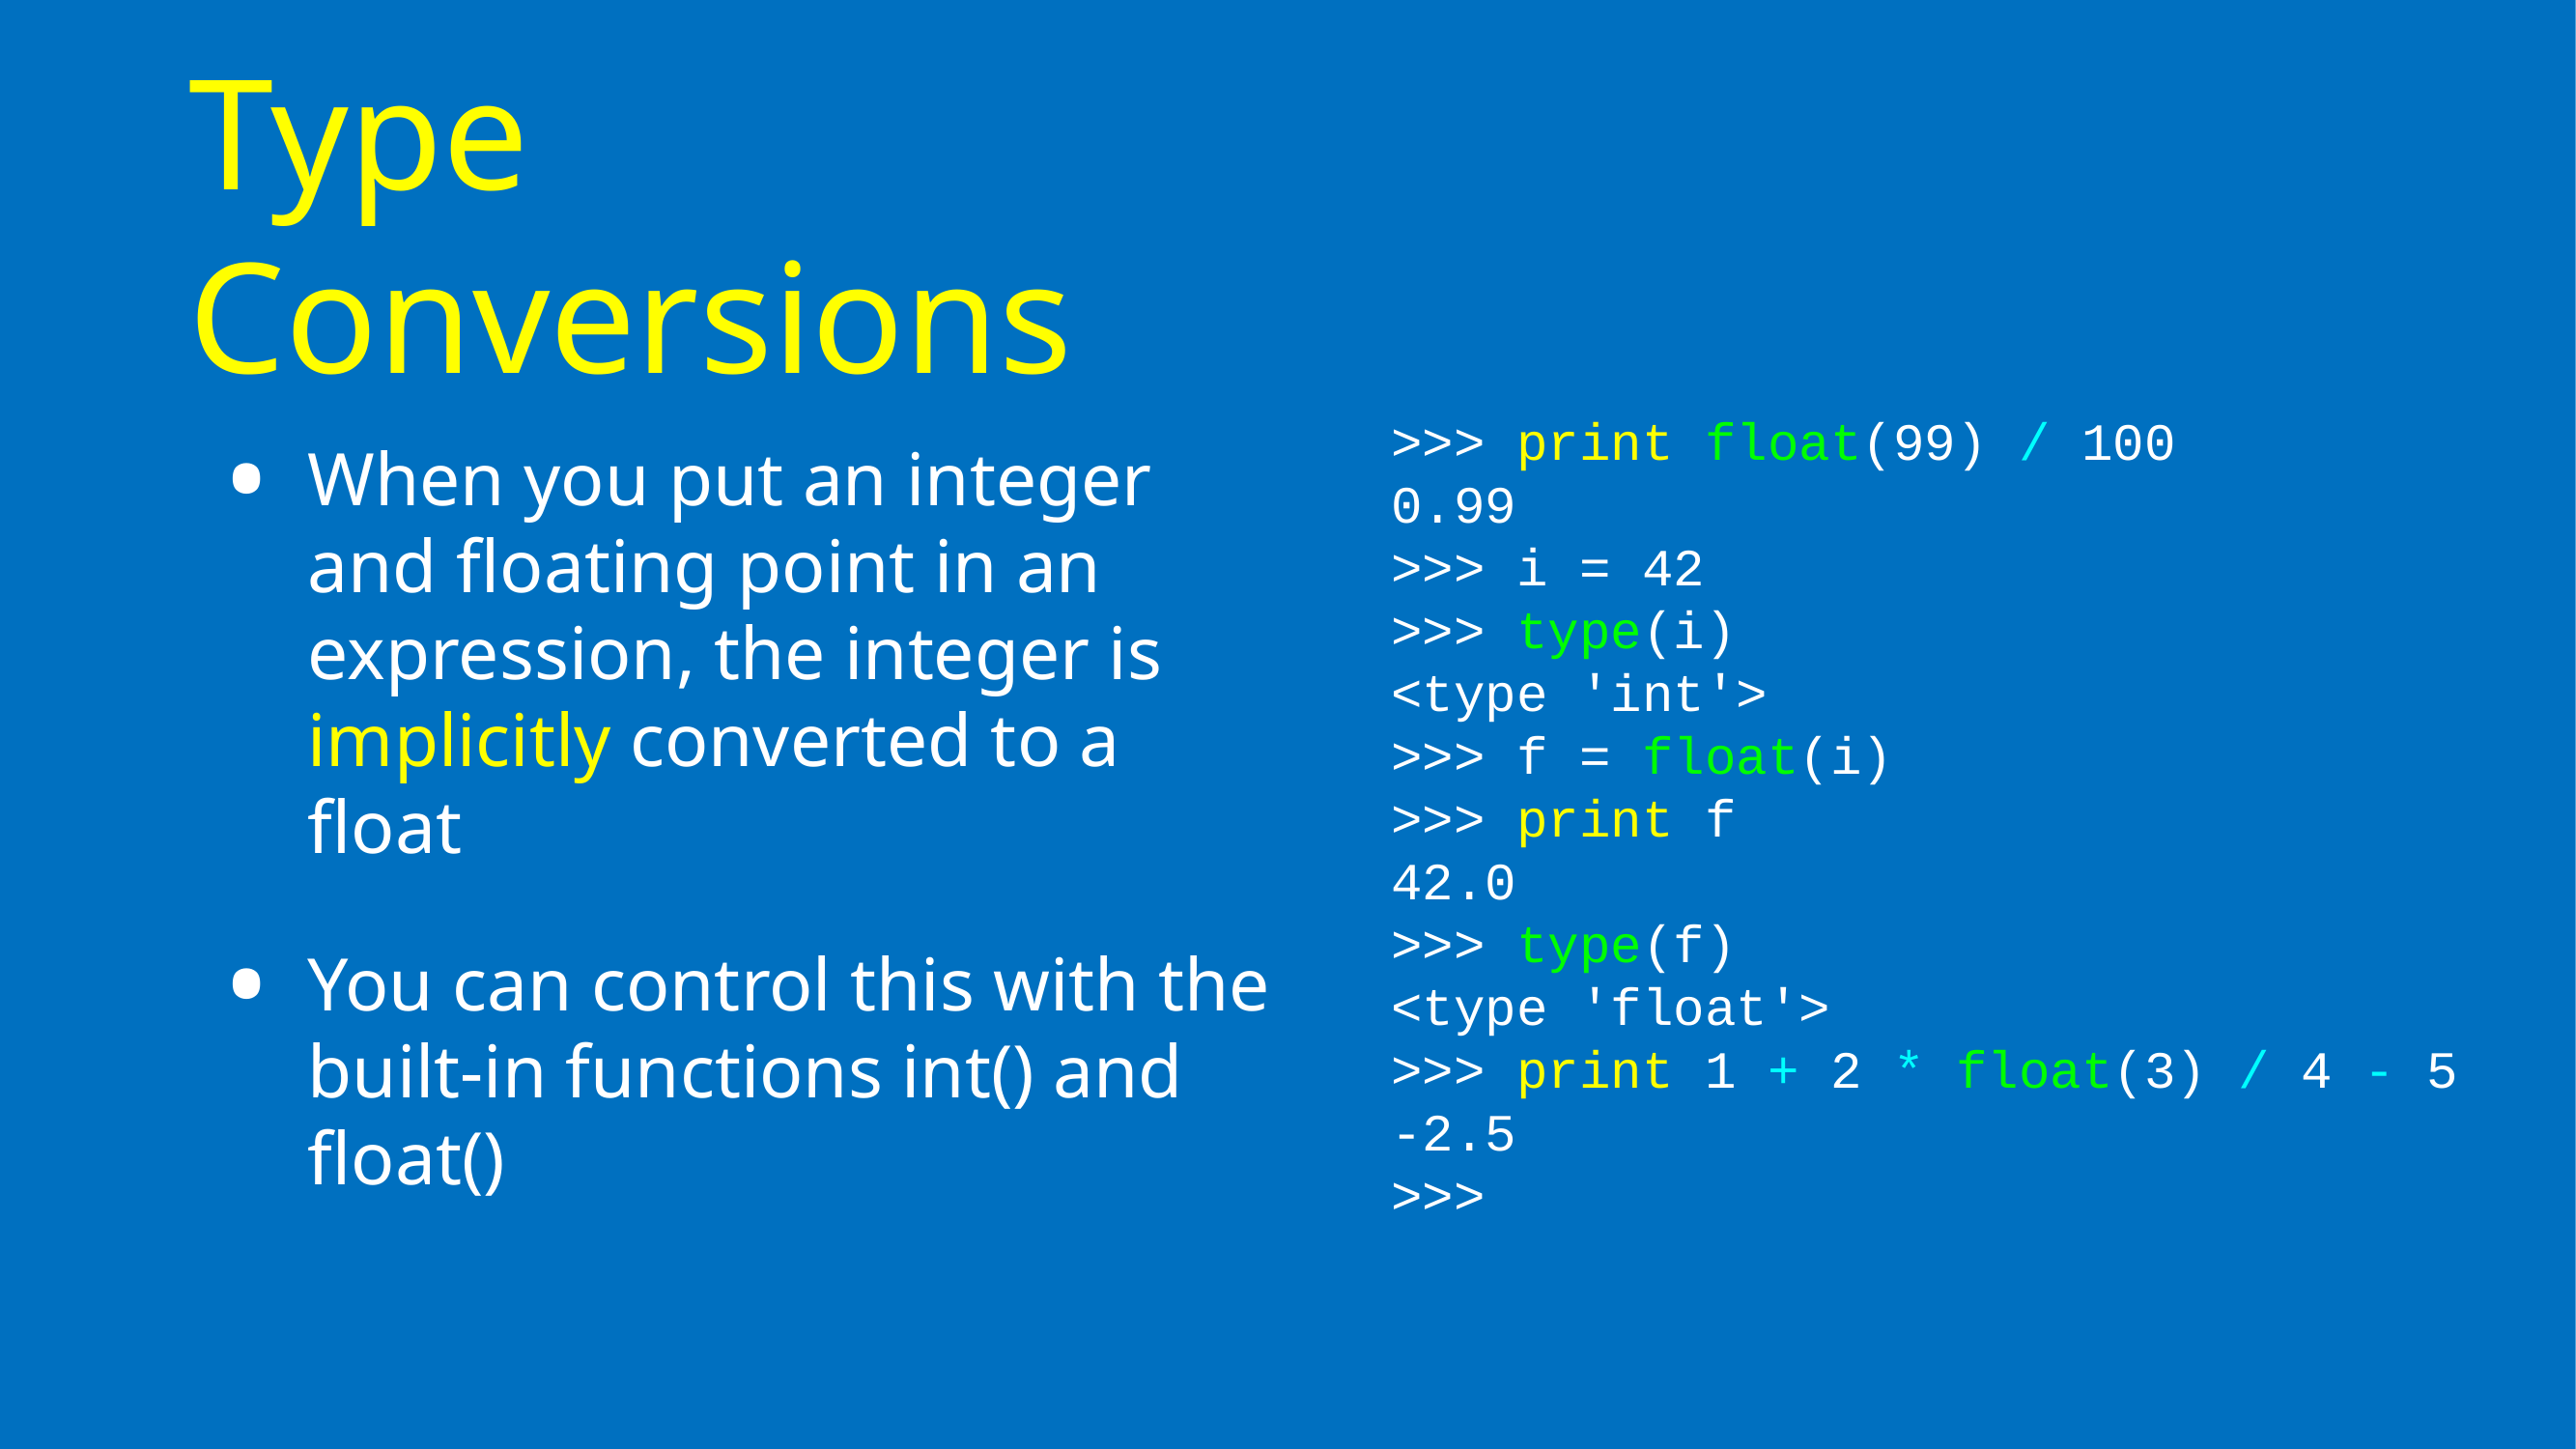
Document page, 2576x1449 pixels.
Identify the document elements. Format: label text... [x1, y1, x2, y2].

title Type Conversions [183, 38, 1449, 403]
text_box >>> print float(99) / 100 0.99 >>> i = 42 >>> type(i) <type 'int'> >>> f = float(i) >>> print f 42.0 >>> type(f) <type 'float'> >>> print 1 + 2 * float(3) / 4 - 5 -2.5 >>> [1391, 271, 2488, 1361]
list When you put an integer and floating point in an expression, the integer is implicitly converted to a float You can control this with the built-in functions int() and float() [183, 364, 1280, 1268]
